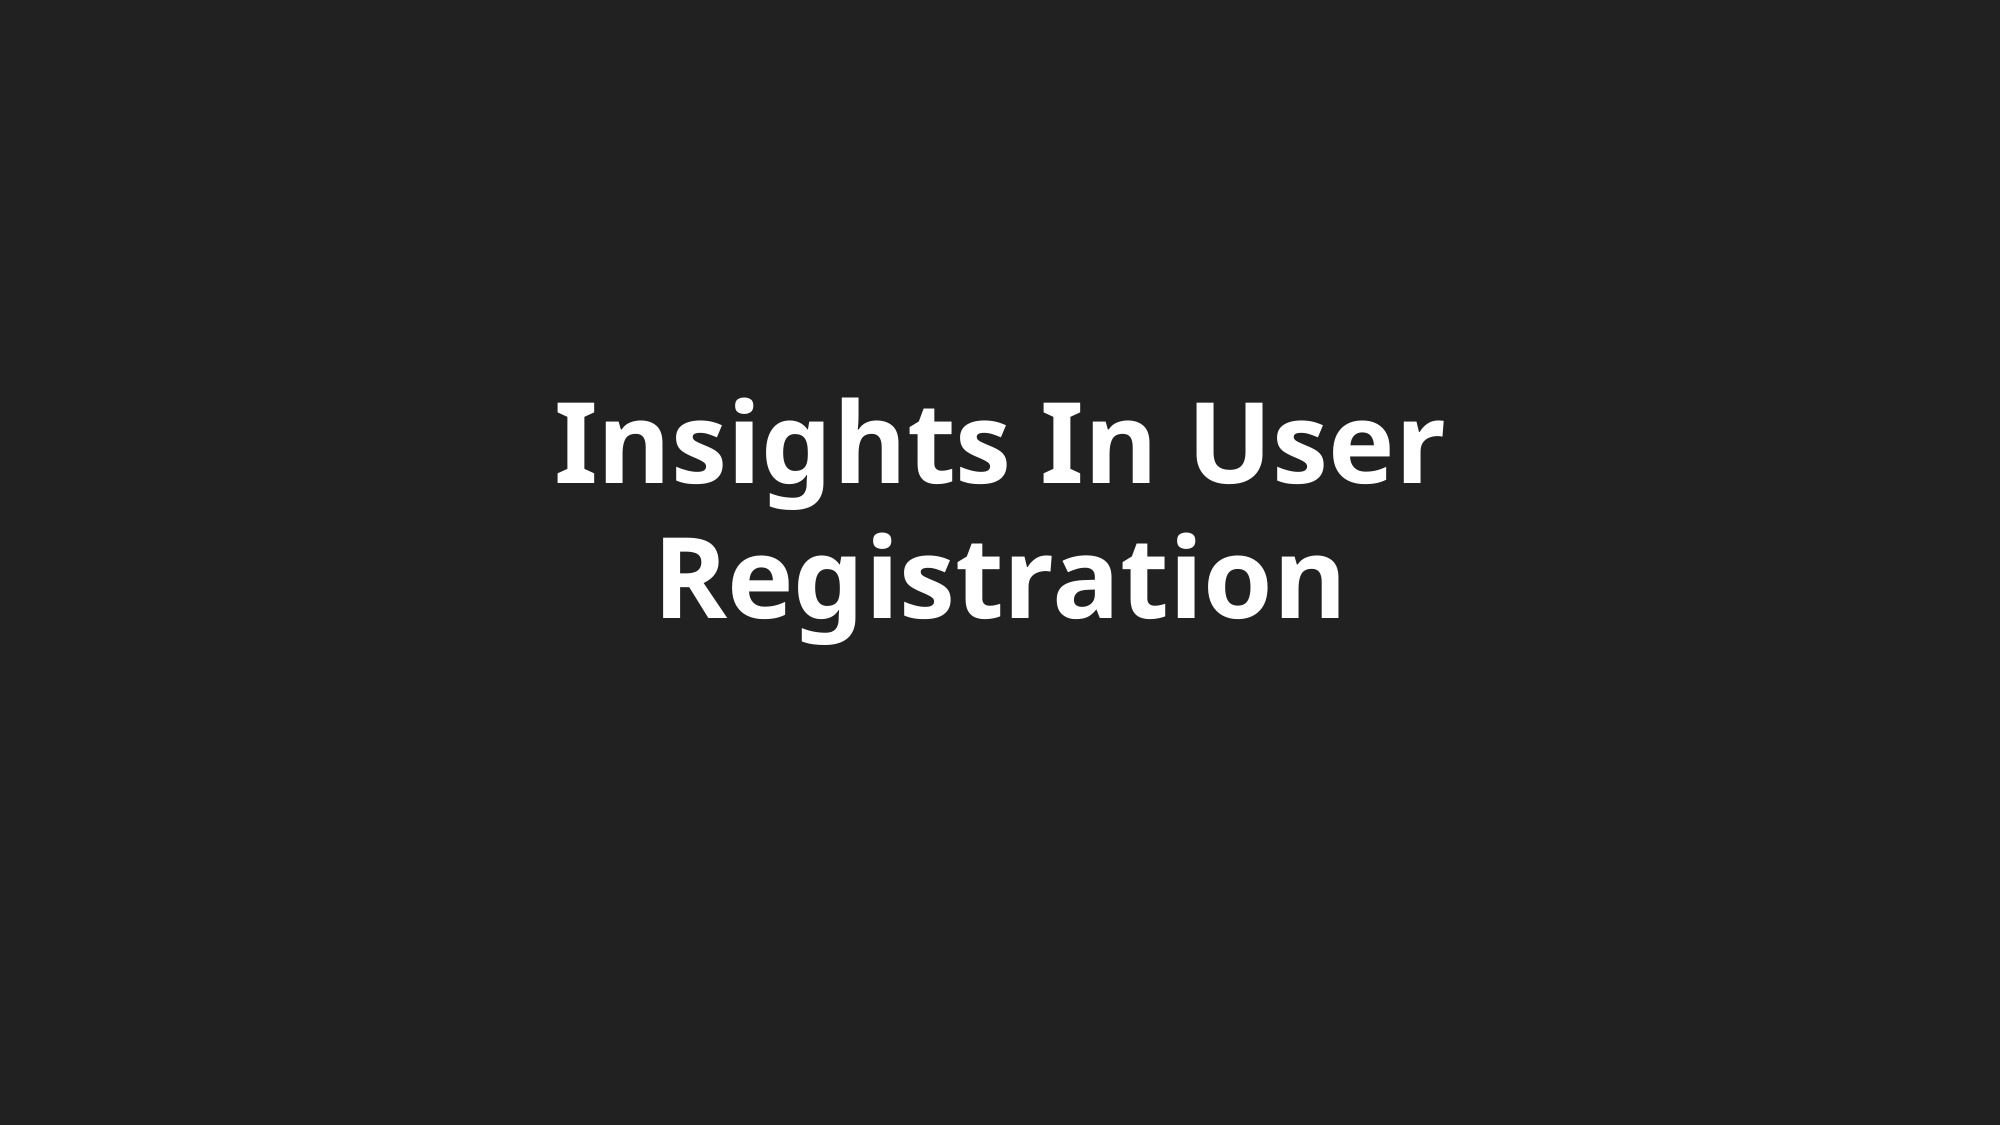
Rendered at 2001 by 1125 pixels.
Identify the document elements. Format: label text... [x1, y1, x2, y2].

text_box Insights In User Registration [210, 211, 1792, 649]
